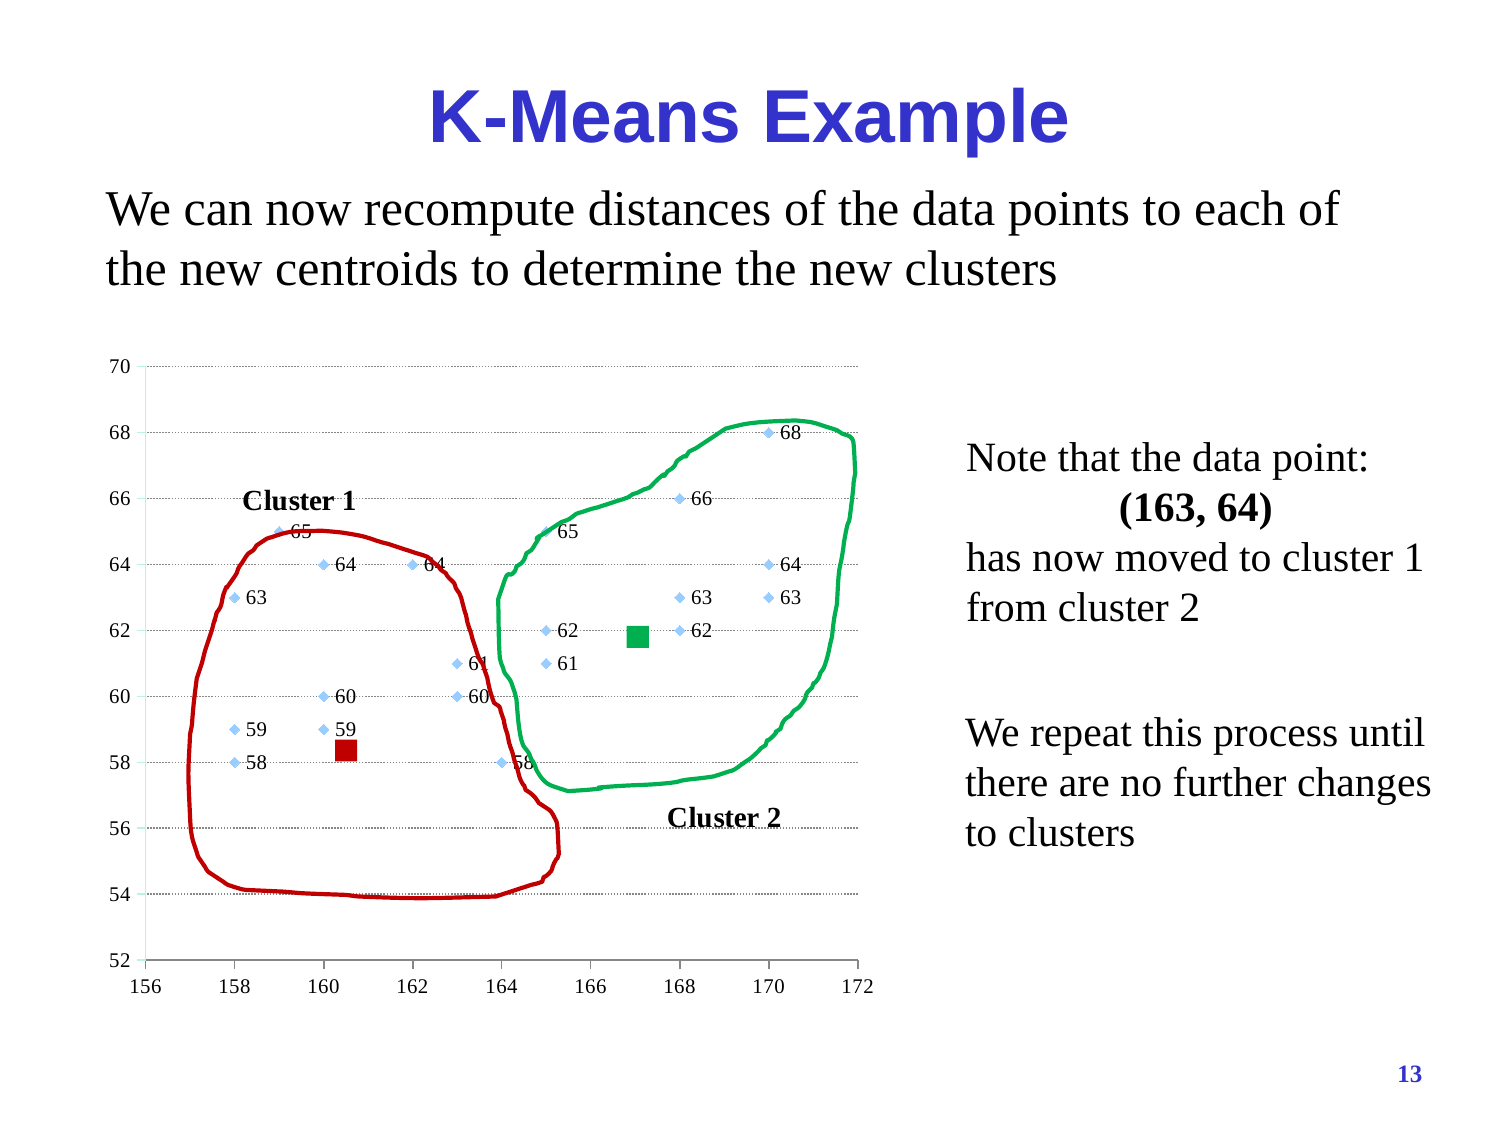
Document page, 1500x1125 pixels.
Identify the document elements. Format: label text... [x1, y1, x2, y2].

text_box We repeat this process until there are no further changes to clusters [950, 697, 1474, 863]
text_box Note that the data point: (163, 64) has now moved to cluster 1 from cluster 2 [951, 422, 1441, 637]
slide_number 13 [1124, 1049, 1438, 1101]
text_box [92, 341, 891, 1013]
title K-Means Example [74, 62, 1426, 163]
text_box We can now recompute distances of the data points to each of the new centroids to determine the new clusters [90, 168, 1416, 303]
